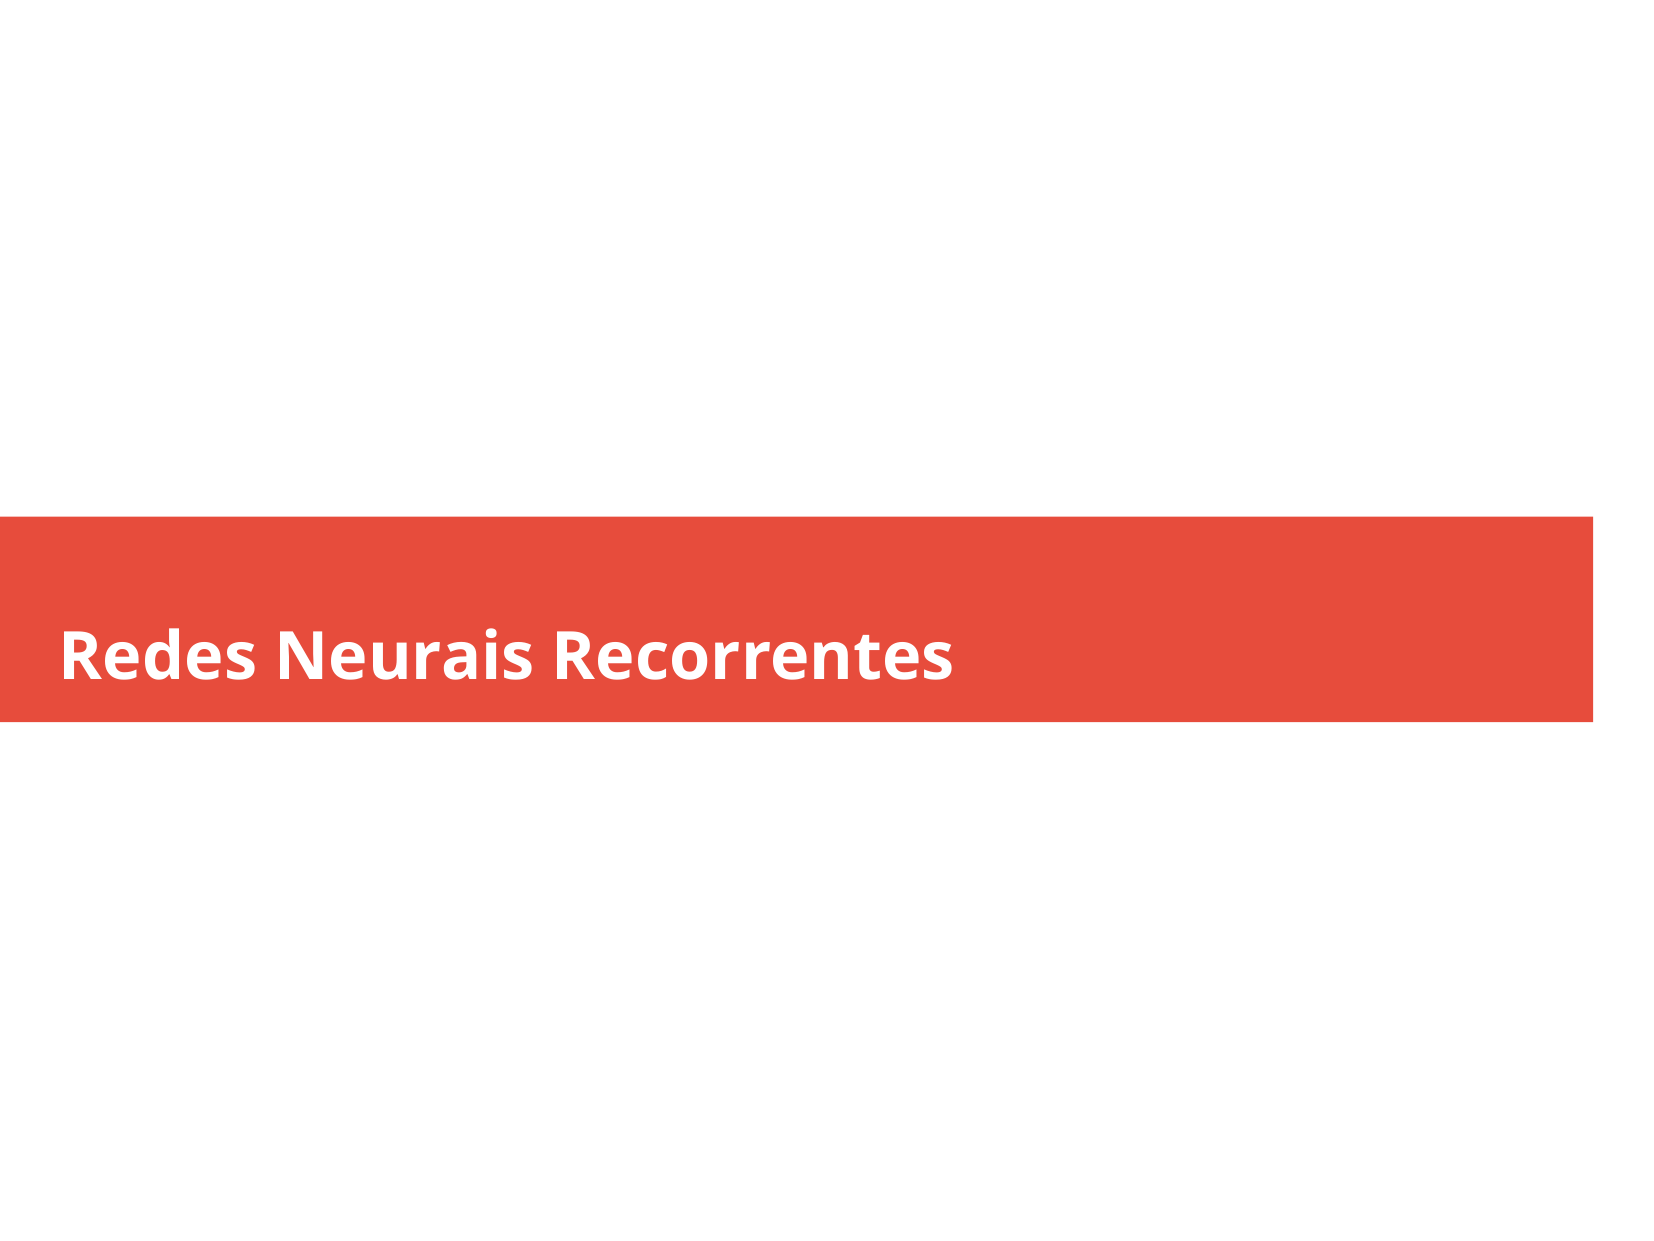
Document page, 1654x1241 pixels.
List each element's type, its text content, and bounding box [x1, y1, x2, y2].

text_box Redes Neurais Recorrentes [59, 546, 1594, 693]
